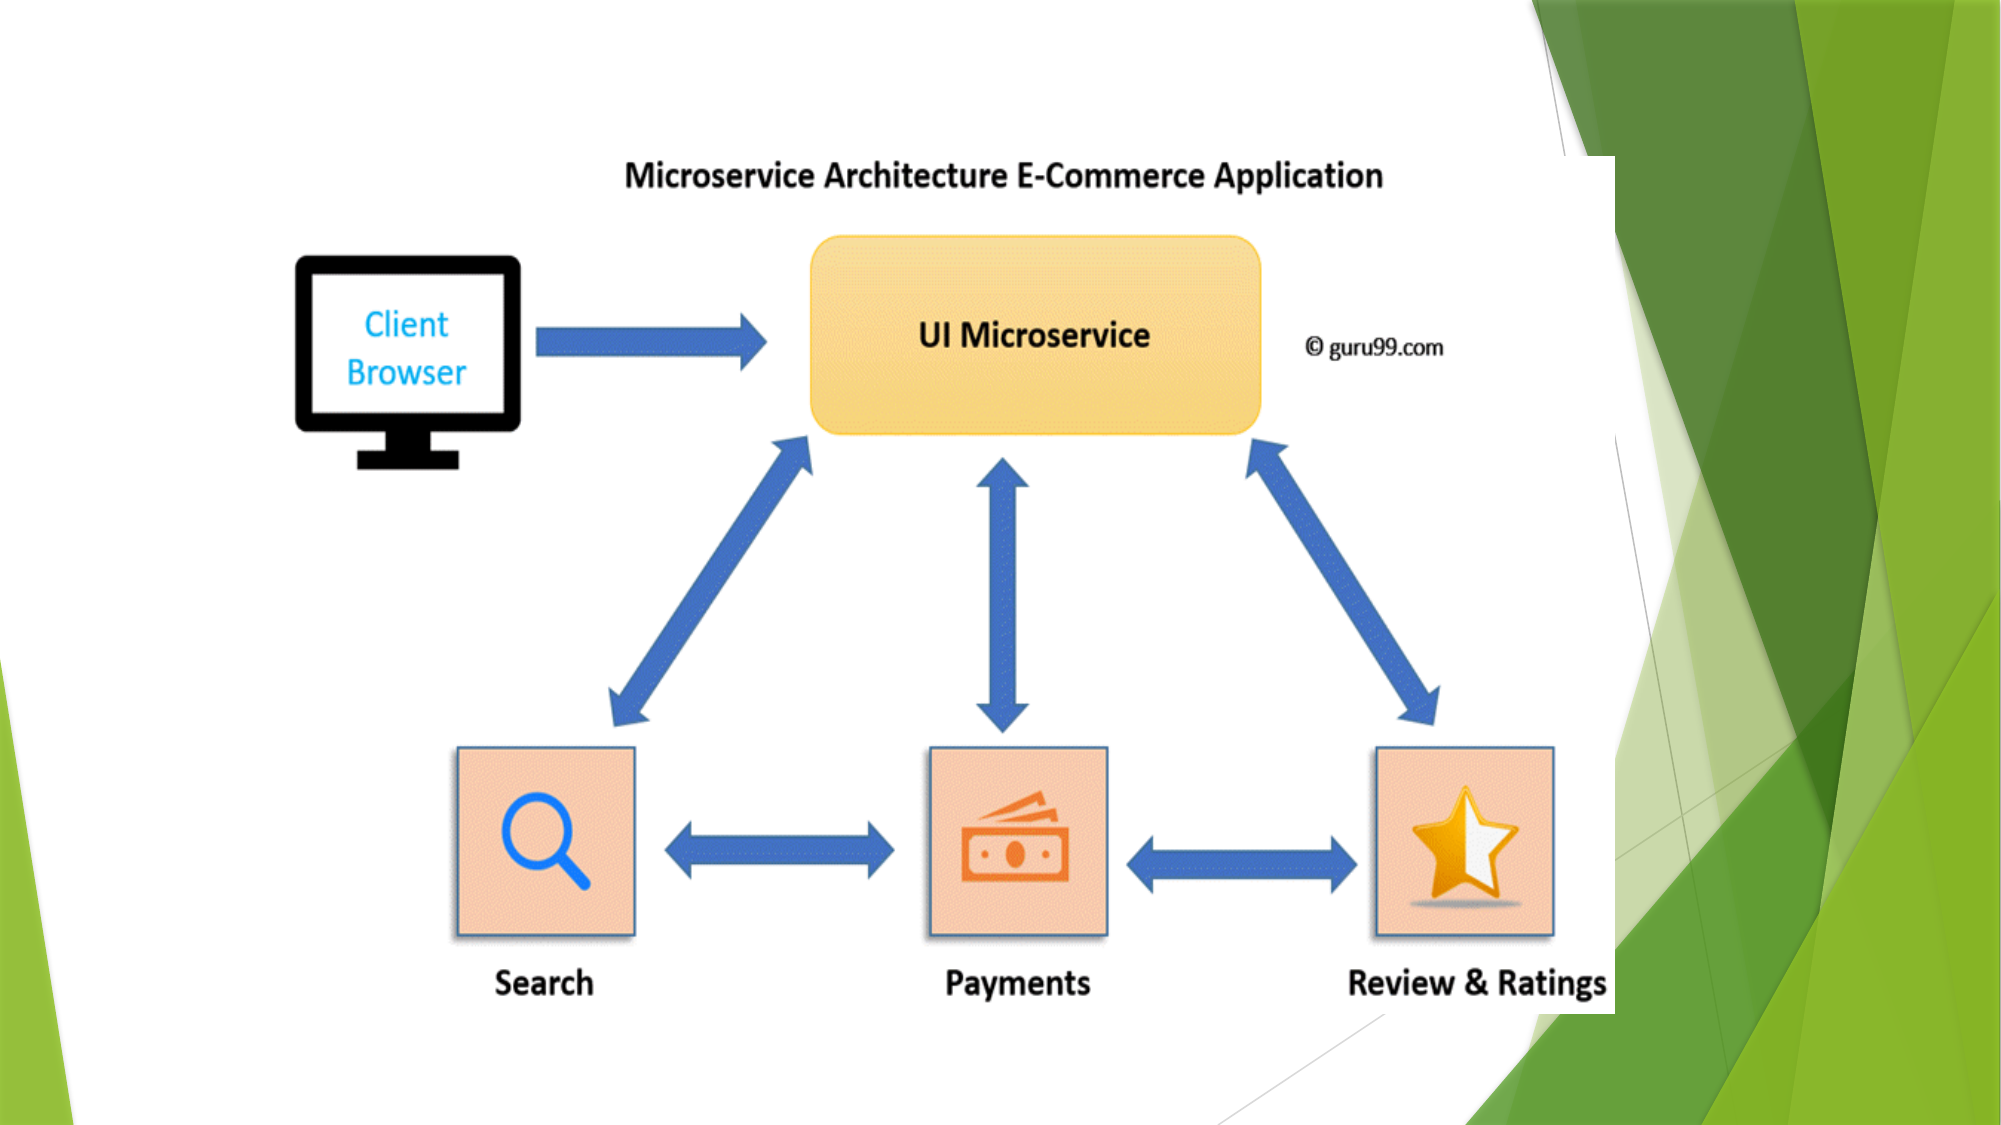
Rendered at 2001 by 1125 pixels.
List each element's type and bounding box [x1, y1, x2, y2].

list [279, 155, 1615, 1014]
